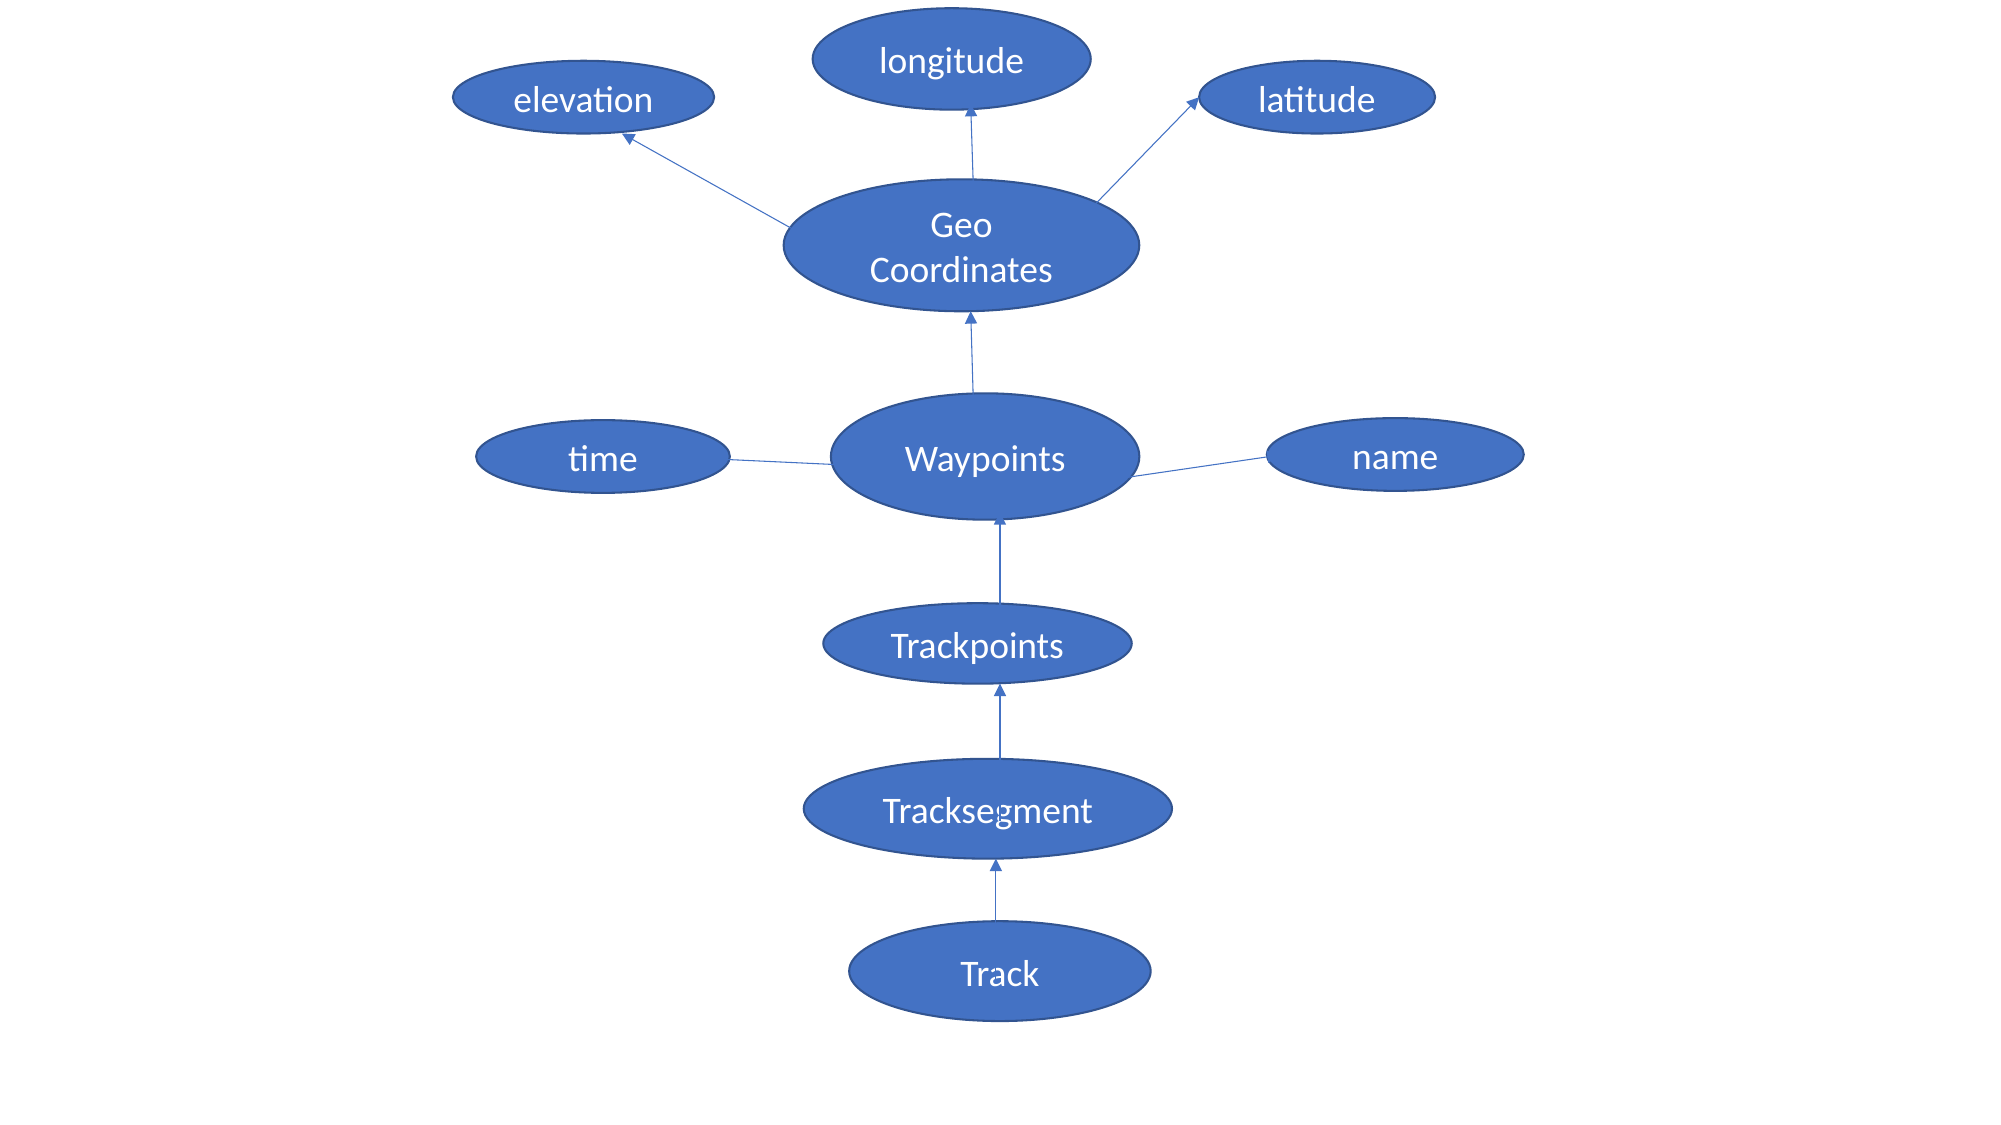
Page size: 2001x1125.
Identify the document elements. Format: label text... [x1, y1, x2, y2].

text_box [1064, 97, 1200, 237]
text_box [621, 133, 805, 236]
text_box Trackpoints [822, 602, 1133, 685]
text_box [1064, 455, 1280, 487]
text_box Track [848, 920, 1152, 1023]
text_box elevation [451, 59, 716, 135]
text_box time [475, 419, 731, 494]
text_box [709, 458, 878, 467]
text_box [970, 311, 974, 419]
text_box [970, 103, 974, 202]
text_box longitude [811, 7, 1092, 111]
text_box latitude [1198, 59, 1437, 135]
text_box Waypoints [829, 392, 1141, 521]
text_box Tracksegment [802, 757, 1174, 860]
text_box name [1266, 417, 1525, 492]
text_box Geo Coordinates [782, 178, 1141, 313]
